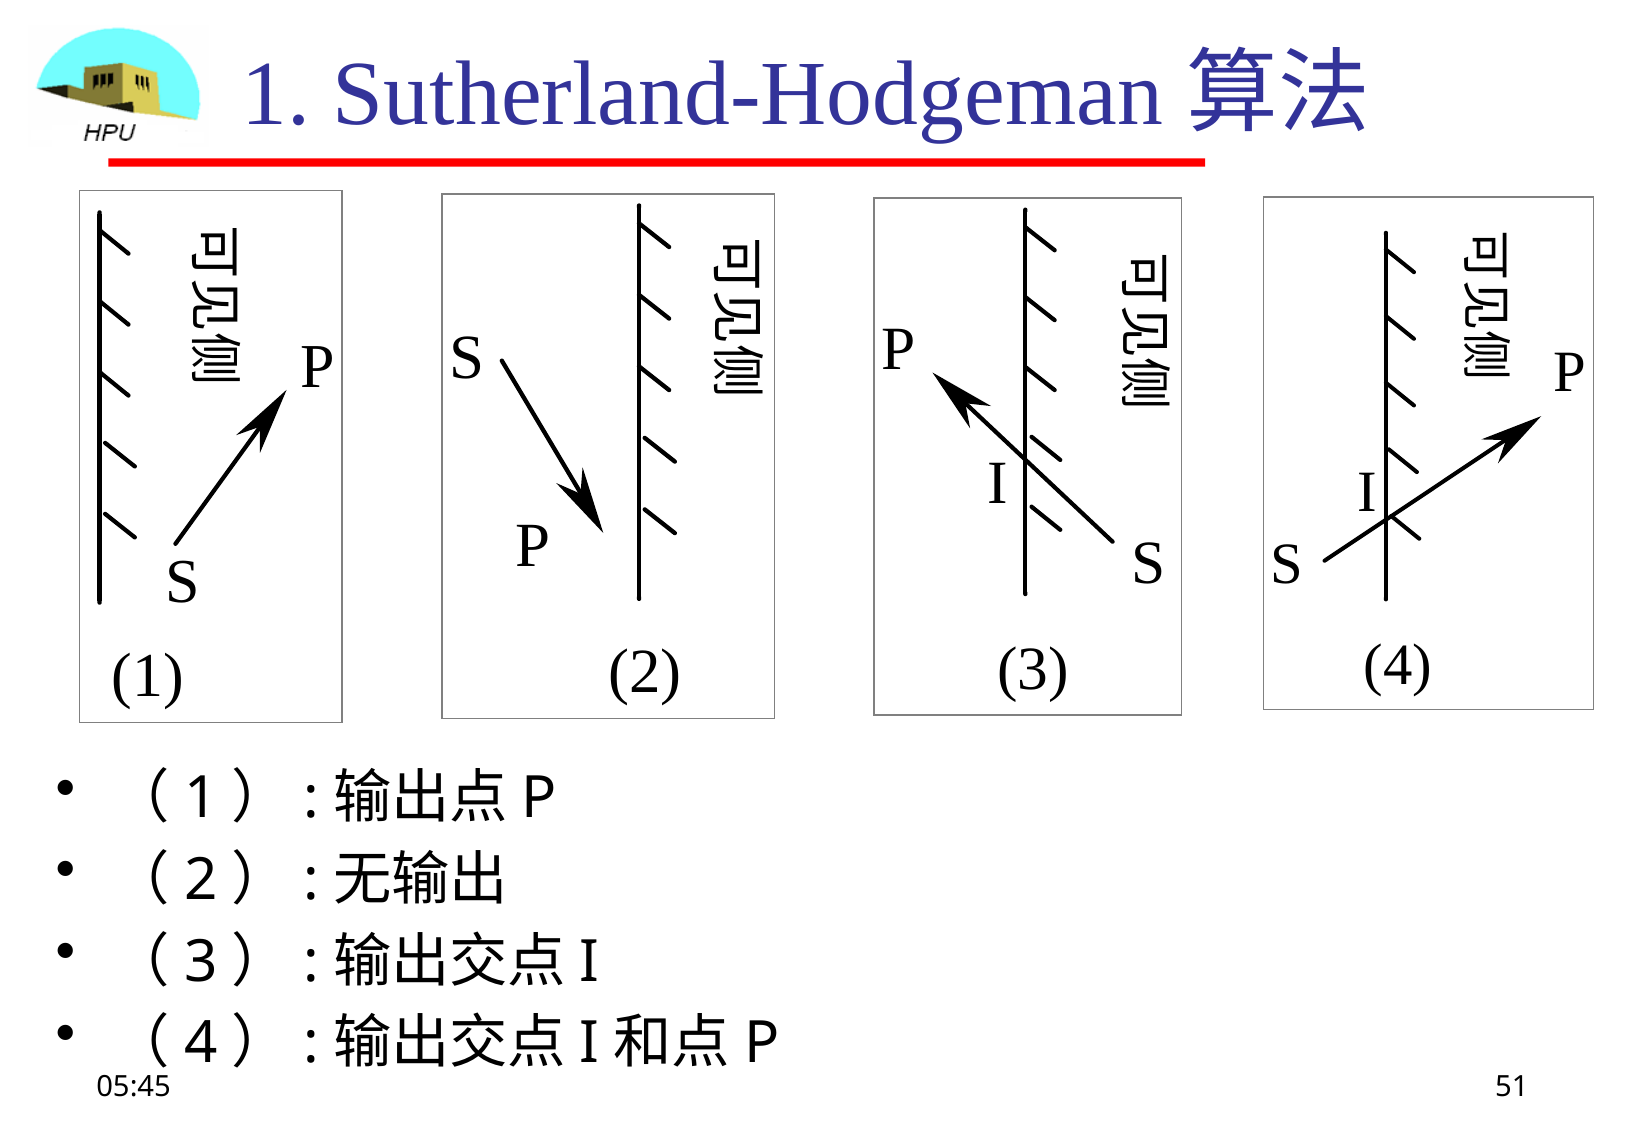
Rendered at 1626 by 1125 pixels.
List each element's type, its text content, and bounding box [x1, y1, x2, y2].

text_box [0, 0, 1625, 75]
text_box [442, 194, 774, 719]
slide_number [80, 1059, 461, 1113]
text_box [80, 190, 342, 722]
list （1）:输出点P （2）:无输出 （3）:输出交点I （4）:输出交点I和点P [40, 751, 1593, 1125]
slide_number 51 [1164, 1059, 1544, 1113]
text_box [874, 198, 1181, 715]
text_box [1264, 197, 1594, 709]
title 1. Sutherland-Hodgeman算法 [27, 75, 1585, 163]
